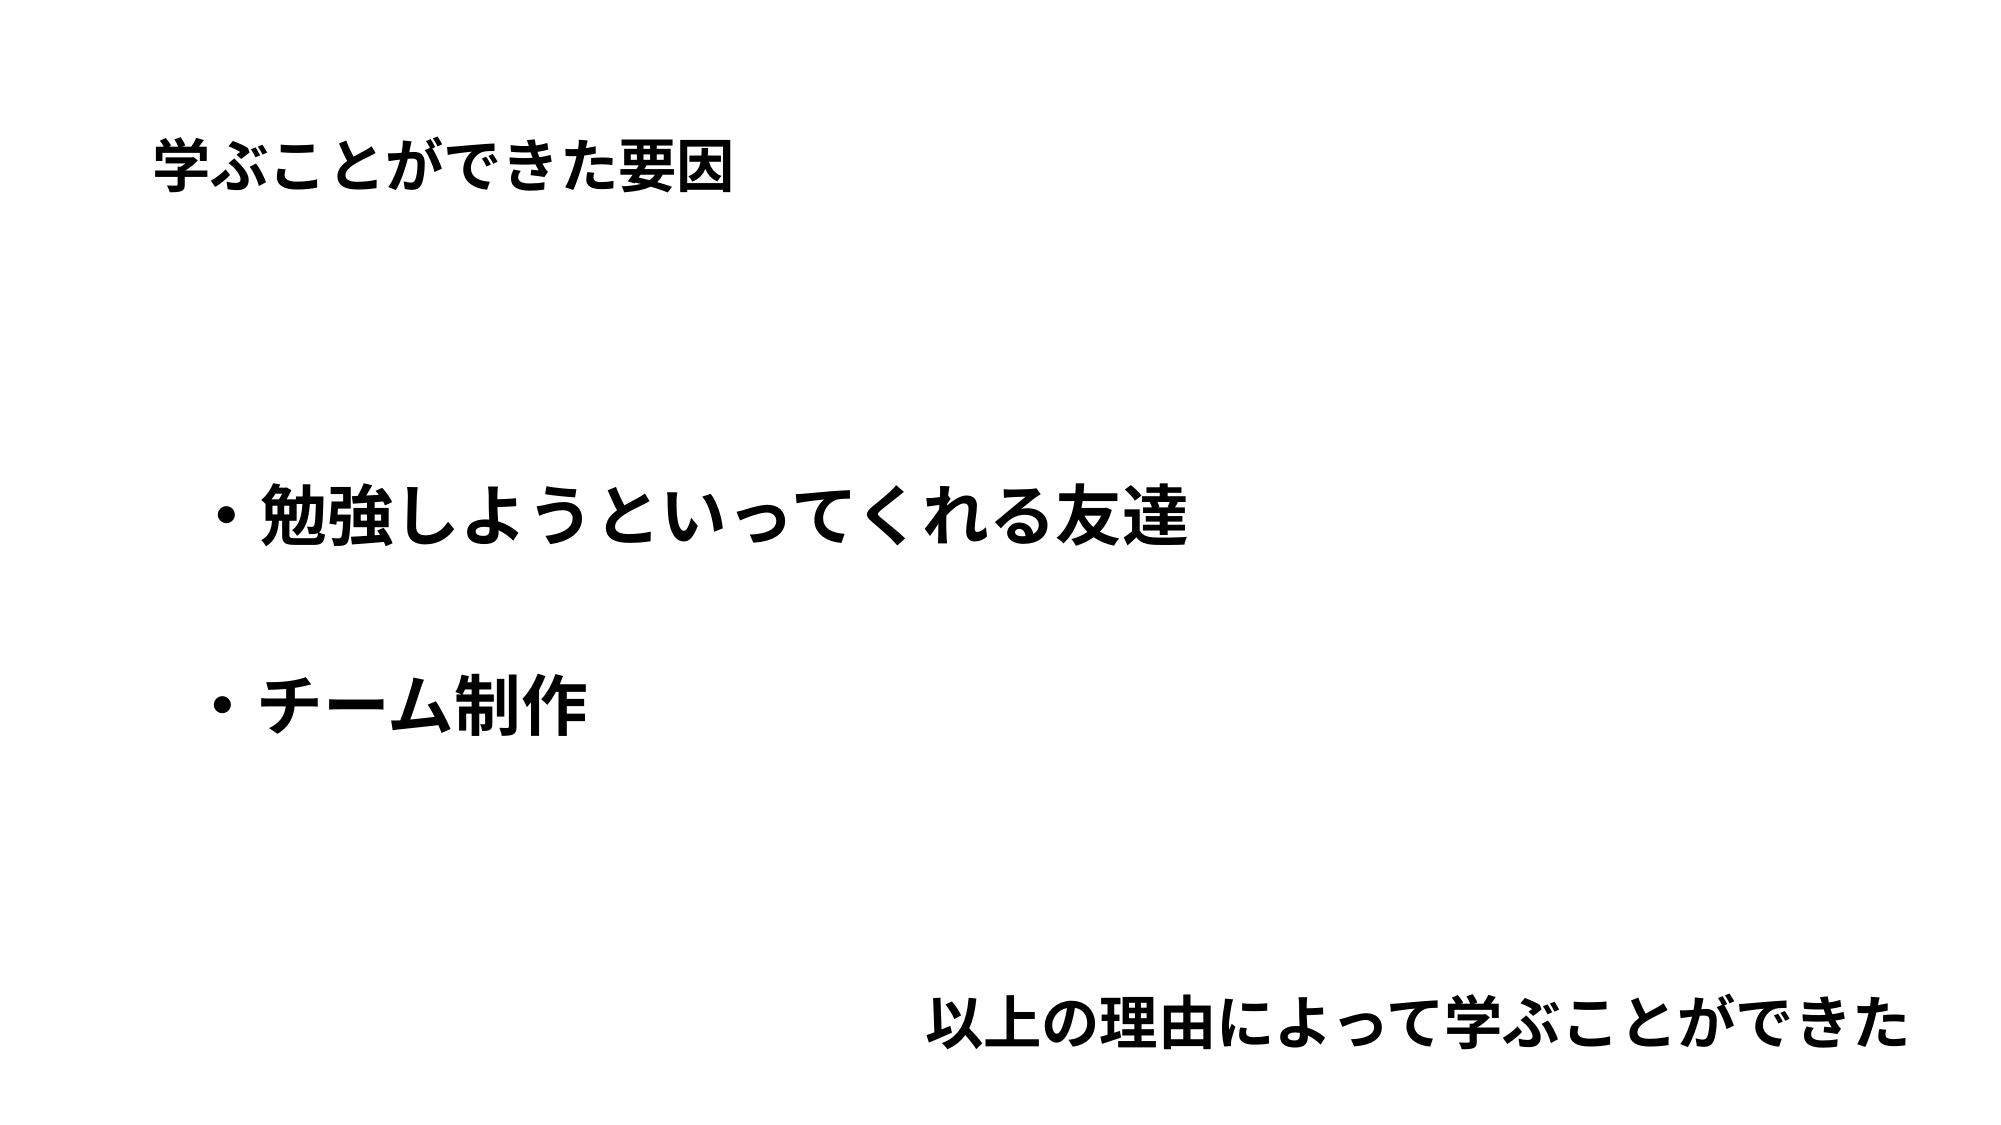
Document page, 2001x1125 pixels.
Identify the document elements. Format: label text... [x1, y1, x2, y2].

title 学ぶことができた要因 [137, 59, 1863, 278]
text_box 以上の理由によって学ぶことができた [910, 979, 2000, 1064]
text_box ・チーム制作 [174, 656, 603, 751]
text_box ・勉強しようといってくれる友達 [178, 466, 1205, 562]
